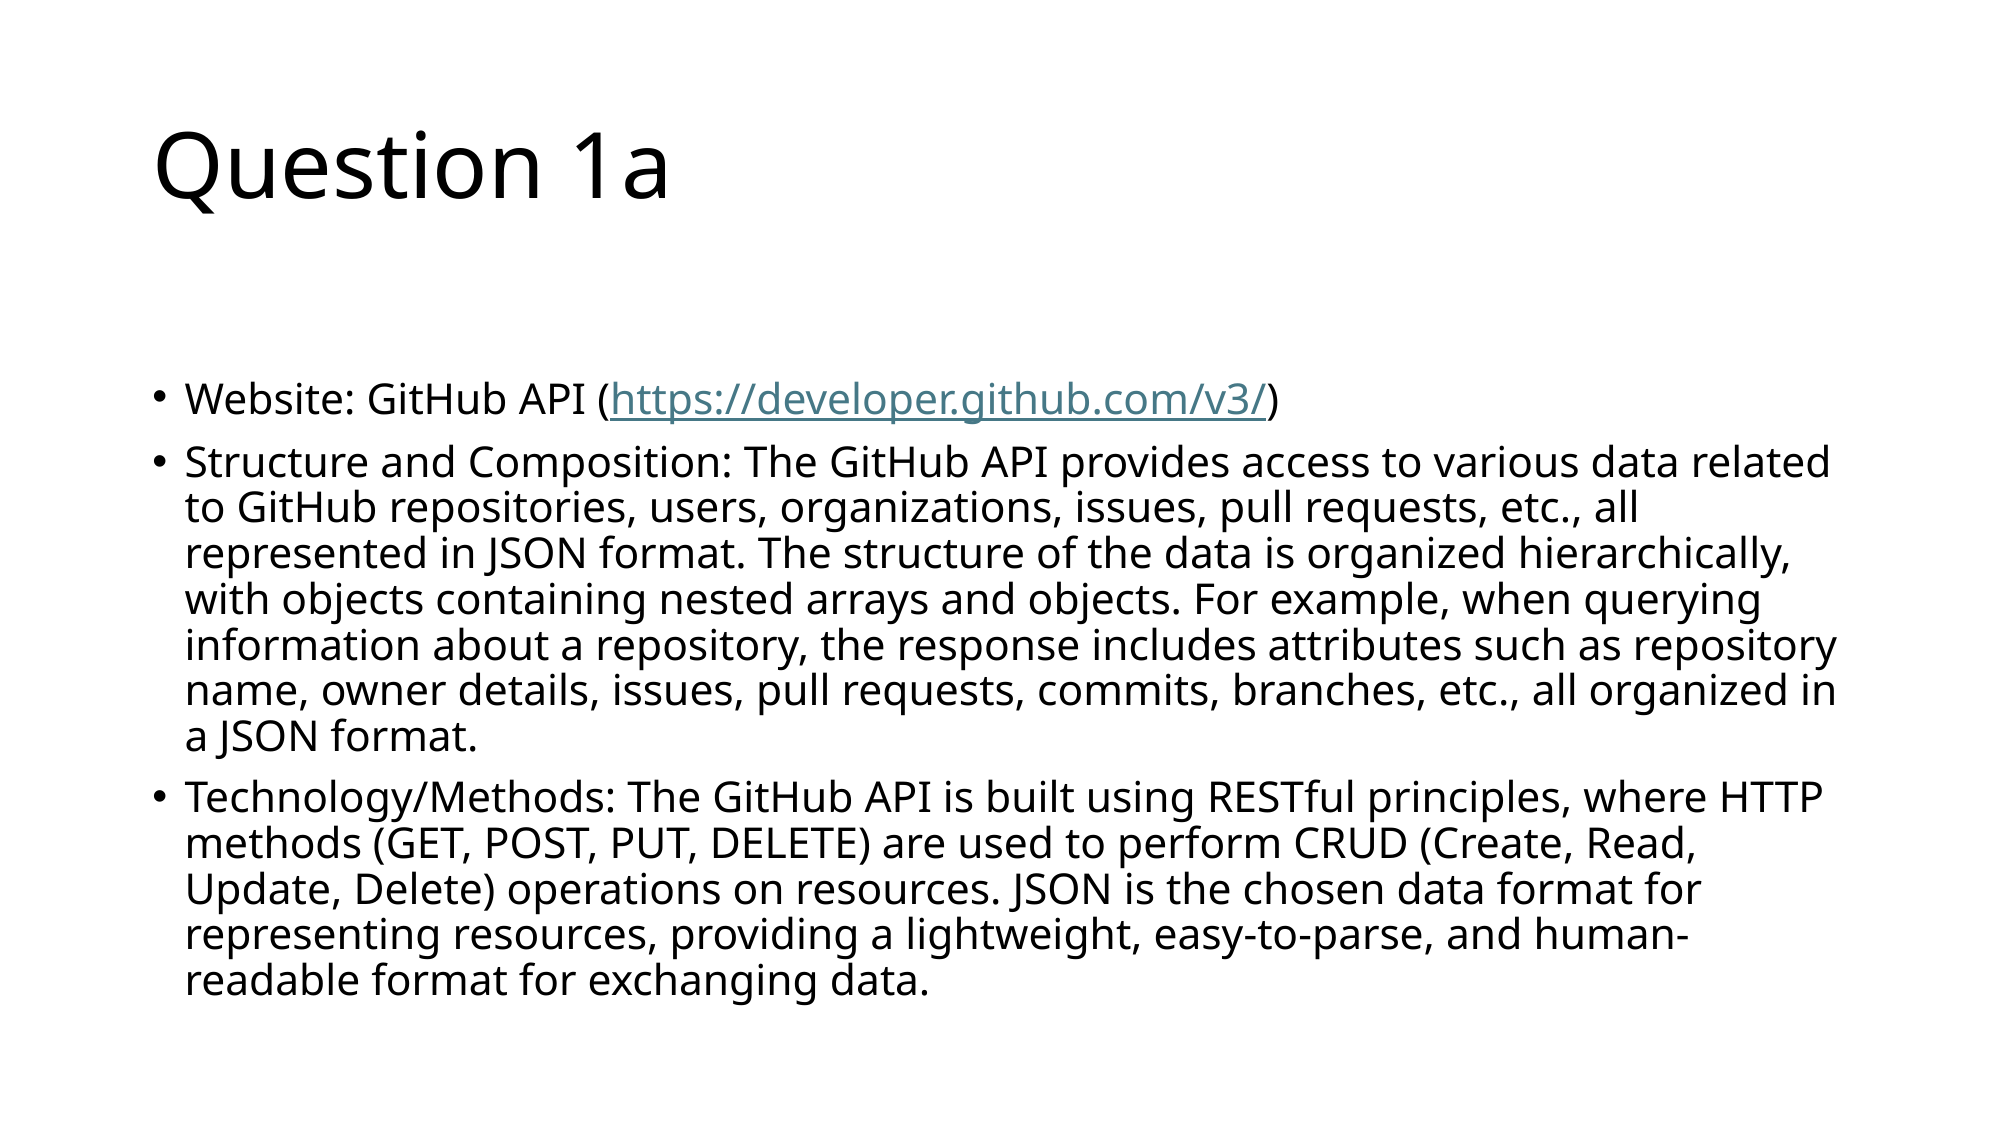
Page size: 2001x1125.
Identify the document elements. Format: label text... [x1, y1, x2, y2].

title Question 1a [137, 59, 1863, 278]
list Website: GitHub API (https://developer.github.com/v3/) Structure and Composition: The GitHub API provides access to various data related to GitHub repositories, users, organizations, issues, pull requests, etc., all represented in JSON format. The structure of the data is organized hierarchically, with objects containing nested arrays and objects. For example, when querying information about a repository, the response includes attributes such as repository name, owner details, issues, pull requests, commits, branches, etc., all organized in a JSON format. Technology/Methods: The GitHub API is built using RESTful principles, where HTTP methods (GET, POST, PUT, DELETE) are used to perform CRUD (Create, Read, Update, Delete) operations on resources. JSON is the chosen data format for representing resources, providing a lightweight, easy-to-parse, and human-readable format for exchanging data. [137, 299, 1863, 1014]
